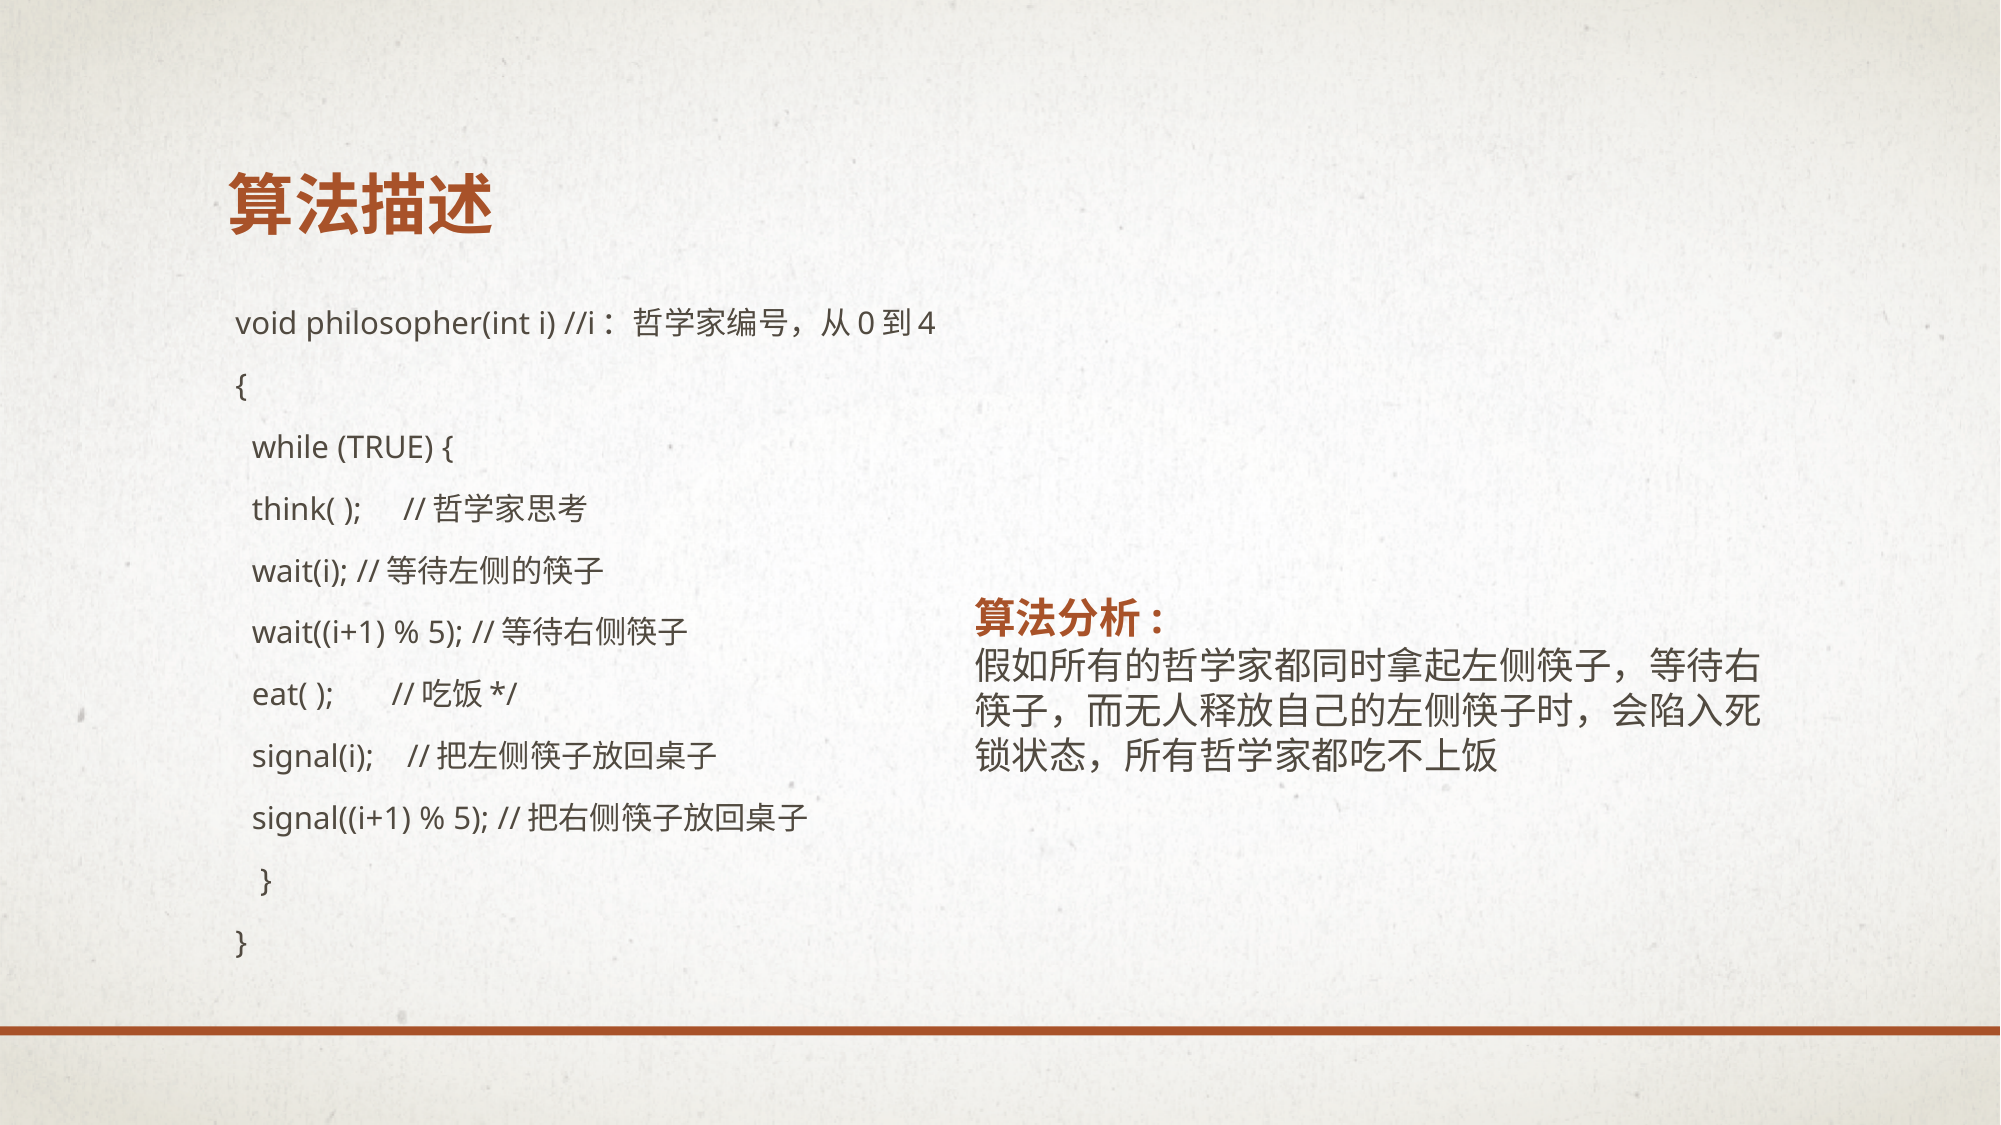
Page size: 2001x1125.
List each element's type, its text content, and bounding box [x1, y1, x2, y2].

title 算法描述 [212, 62, 1788, 250]
text_box 算法分析: 假如所有的哲学家都同时拿起左侧筷子，等待右筷子，而无人释放自己的左侧筷子时，会陷入死锁状态，所有哲学家都吃不上饭 [959, 584, 1805, 785]
list void philosopher(int i) //i：哲学家编号，从0到4 { while (TRUE) { think( ); //哲学家思考 wait(i); //等待左侧的筷子 wait((i+1) % 5); //等待右侧筷子 eat( ); //吃饭*/ signal(i); //把左侧筷子放回桌子 signal((i+1) % 5); //把右侧筷子放回桌子 } } [212, 299, 1788, 975]
picture [0, 0, 2001, 1125]
